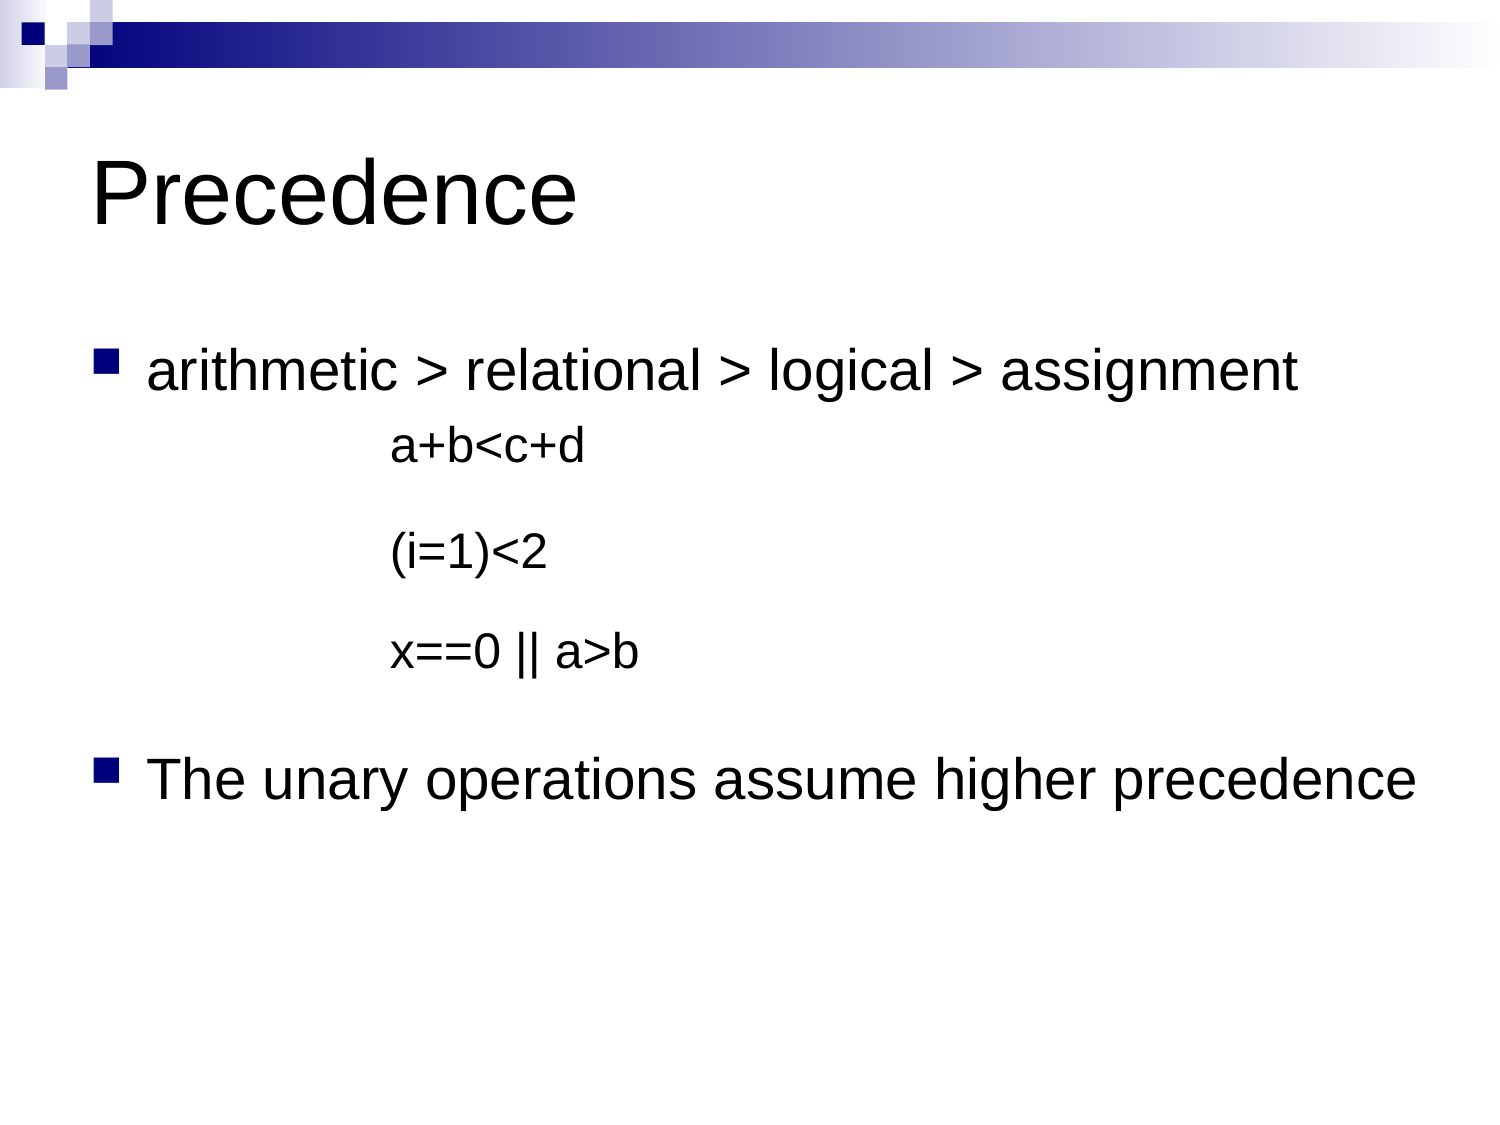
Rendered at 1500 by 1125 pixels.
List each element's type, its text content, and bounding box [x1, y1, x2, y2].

list arithmetic > relational > logical > assignment The unary operations assume higher precedence [74, 324, 1463, 963]
title Precedence [74, 74, 1426, 301]
text_box (i=1)<2 [374, 518, 738, 588]
text_box a+b<c+d [374, 411, 838, 481]
text_box x==0 || a>b [374, 618, 738, 688]
